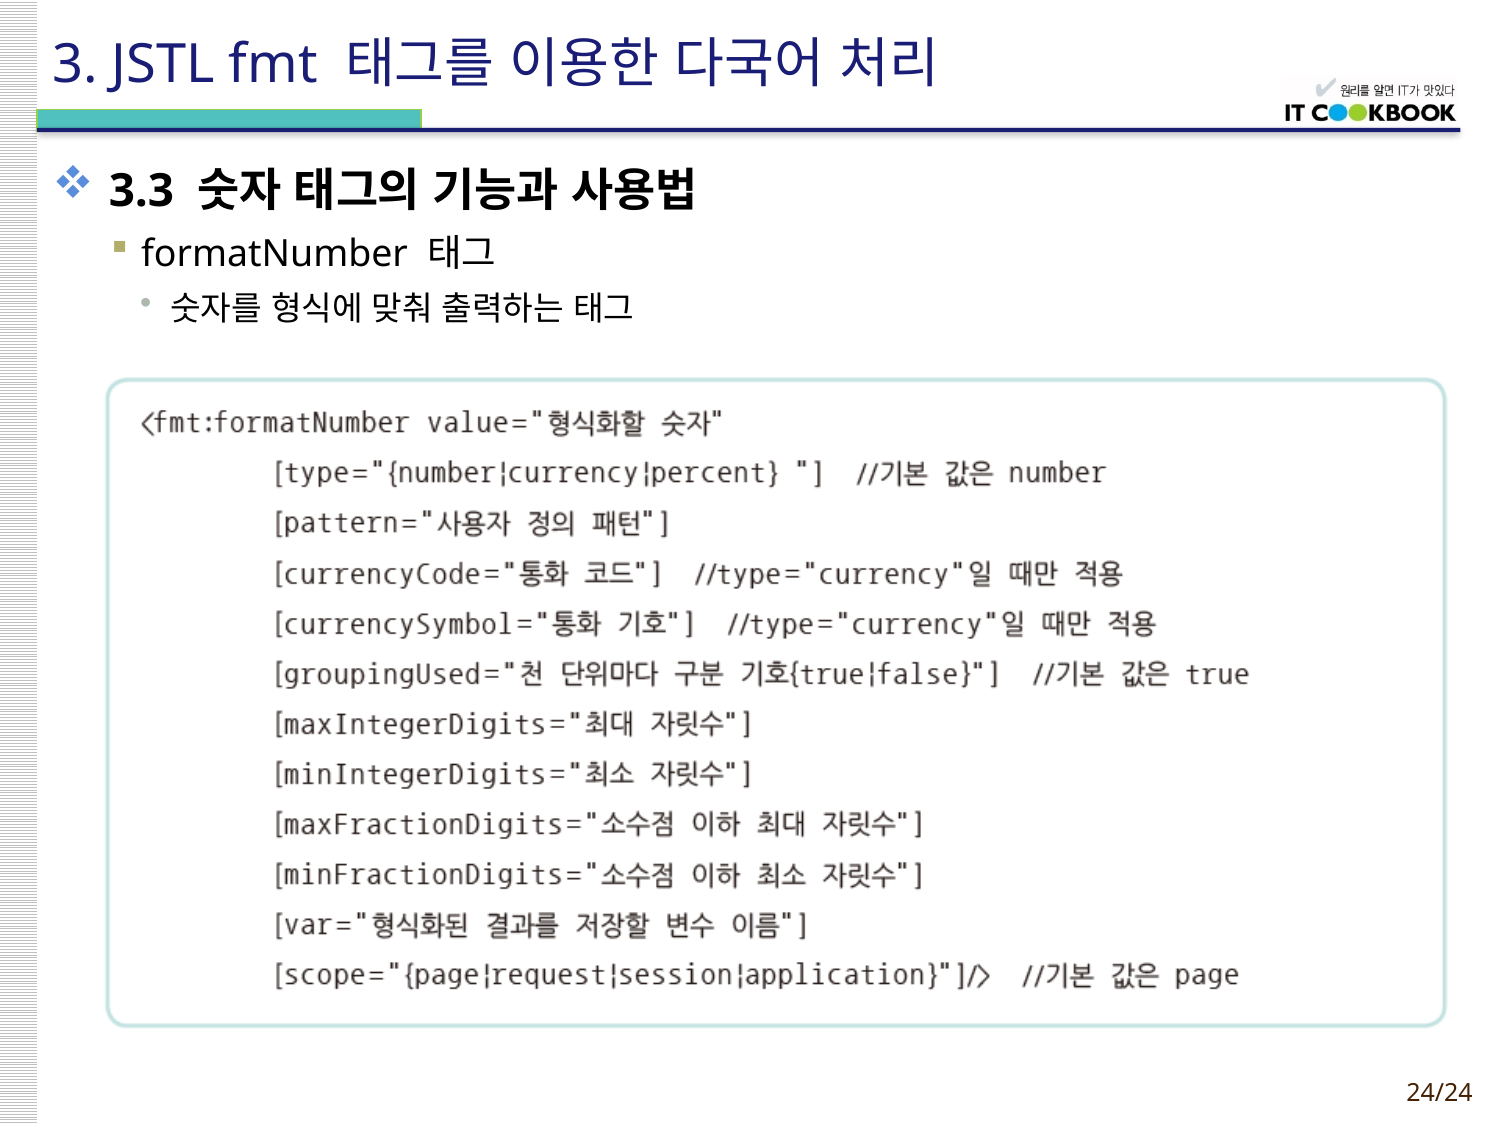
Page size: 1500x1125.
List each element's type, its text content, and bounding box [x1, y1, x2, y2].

picture [100, 373, 1454, 1034]
title 3. JSTL fmt 태그를 이용한 다국어 처리 [37, 13, 1278, 109]
picture [1281, 75, 1459, 123]
list 3.3 숫자 태그의 기능과 사용법 formatNumber 태그 숫자를 형식에 맞춰 출력하는 태그 [37, 152, 1463, 1091]
